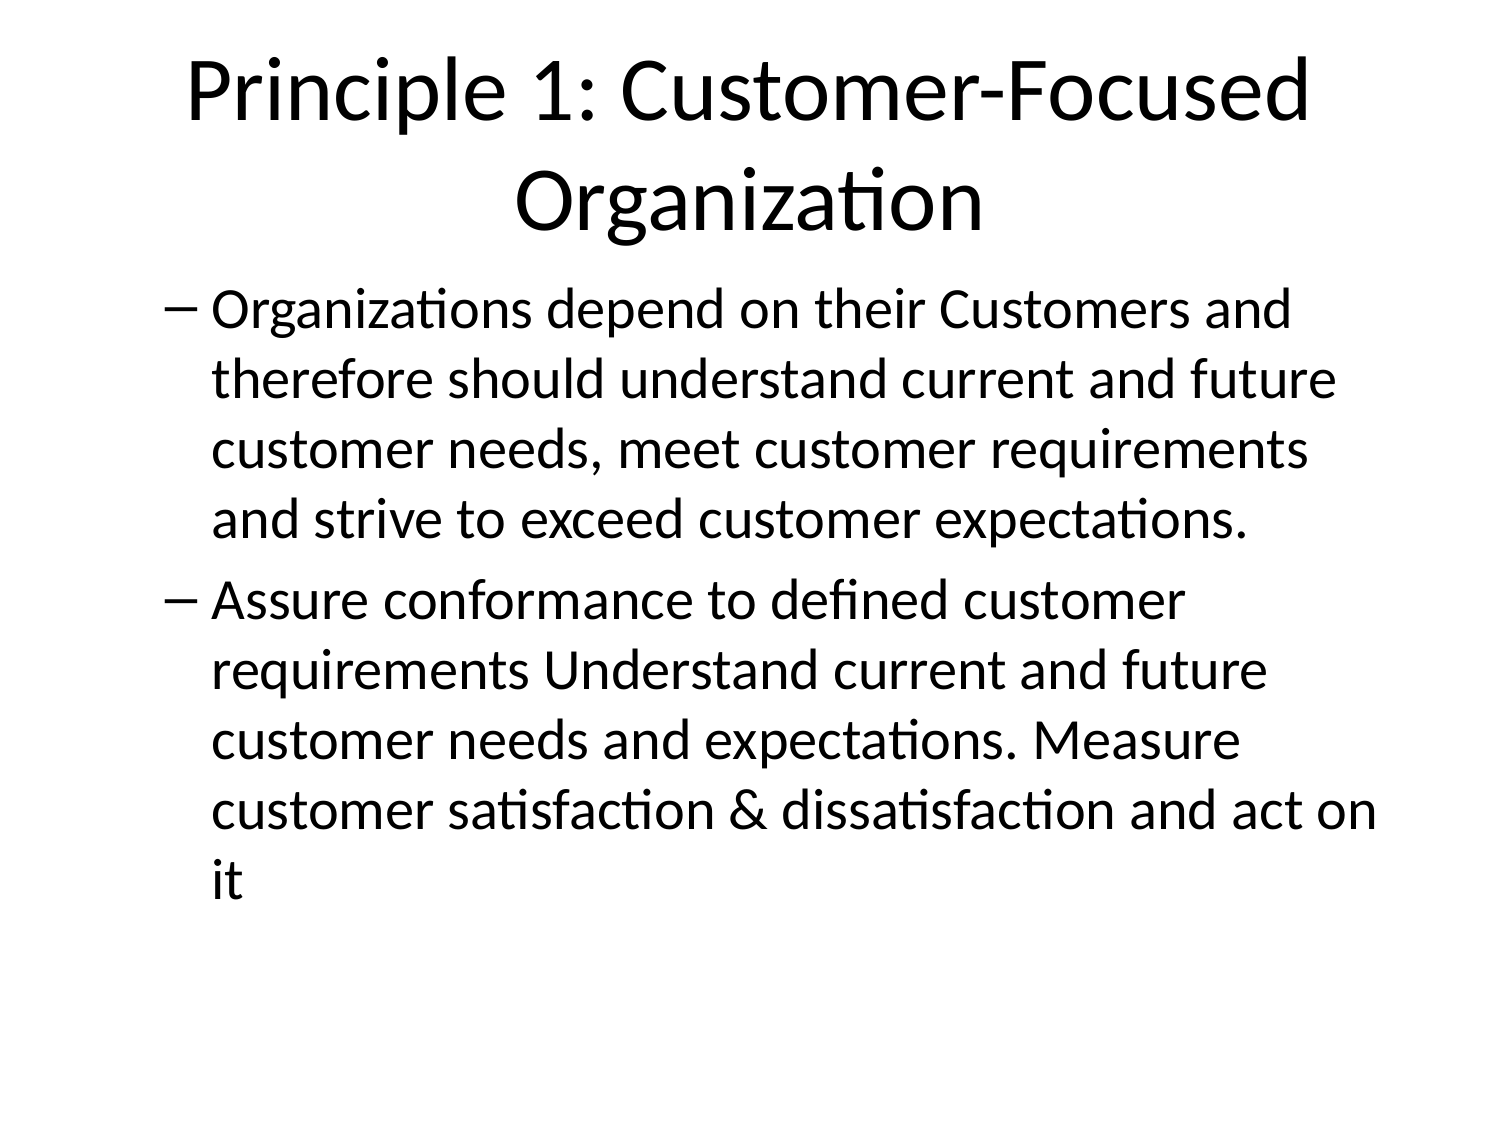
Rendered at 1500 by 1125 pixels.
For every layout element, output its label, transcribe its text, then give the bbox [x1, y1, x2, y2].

text_box Principle 1: Customer-Focused Organization [75, 45, 1425, 233]
text_box Organizations depend on their Customers and therefore should understand current and future customer needs, meet customer requirements and strive to exceed customer expectations. Assure conformance to defined customer requirements Understand current and future customer needs and expectations. Measure customer satisfaction & dissatisfaction and act on it [75, 262, 1425, 1005]
